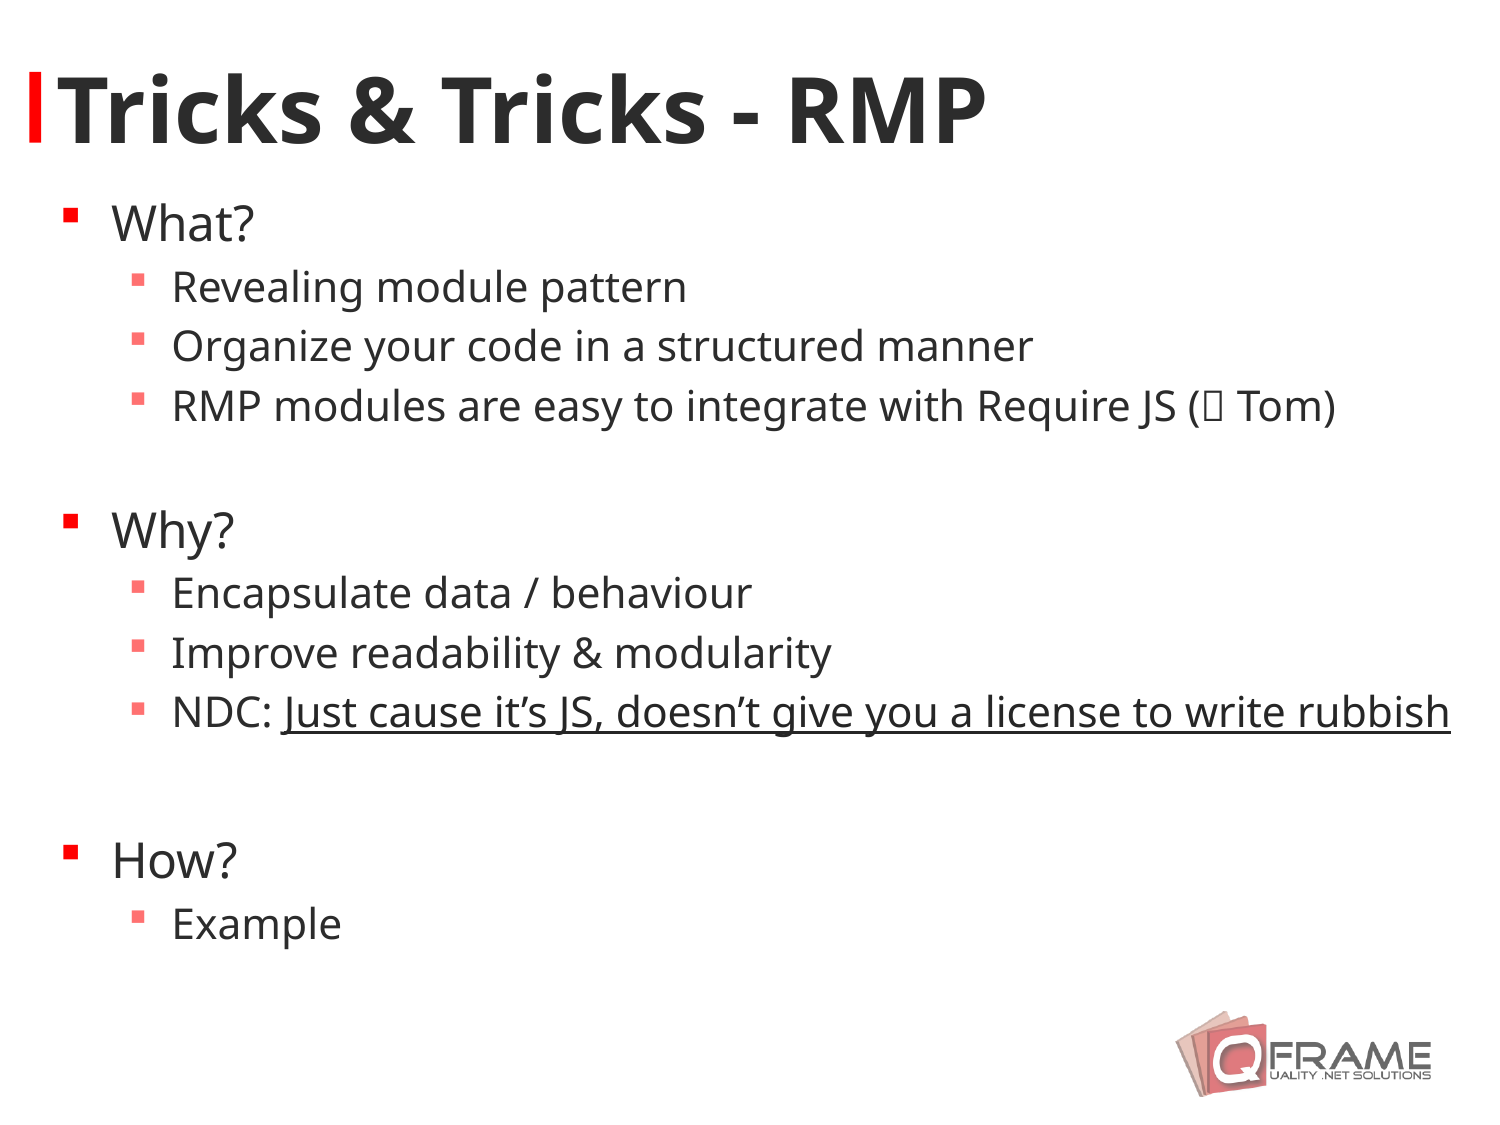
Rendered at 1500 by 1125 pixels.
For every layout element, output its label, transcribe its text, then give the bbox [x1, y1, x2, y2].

list What? Revealing module pattern Organize your code in a structured manner RMP modules are easy to integrate with Require JS ( Tom) Why? Encapsulate data / behaviour Improve readability & modularity NDC: Just cause it’s JS, doesn’t give you a license to write rubbish How? Example [44, 184, 1470, 1013]
title Tricks & Tricks - RMP [41, 66, 1465, 147]
picture [1175, 1013, 1433, 1097]
